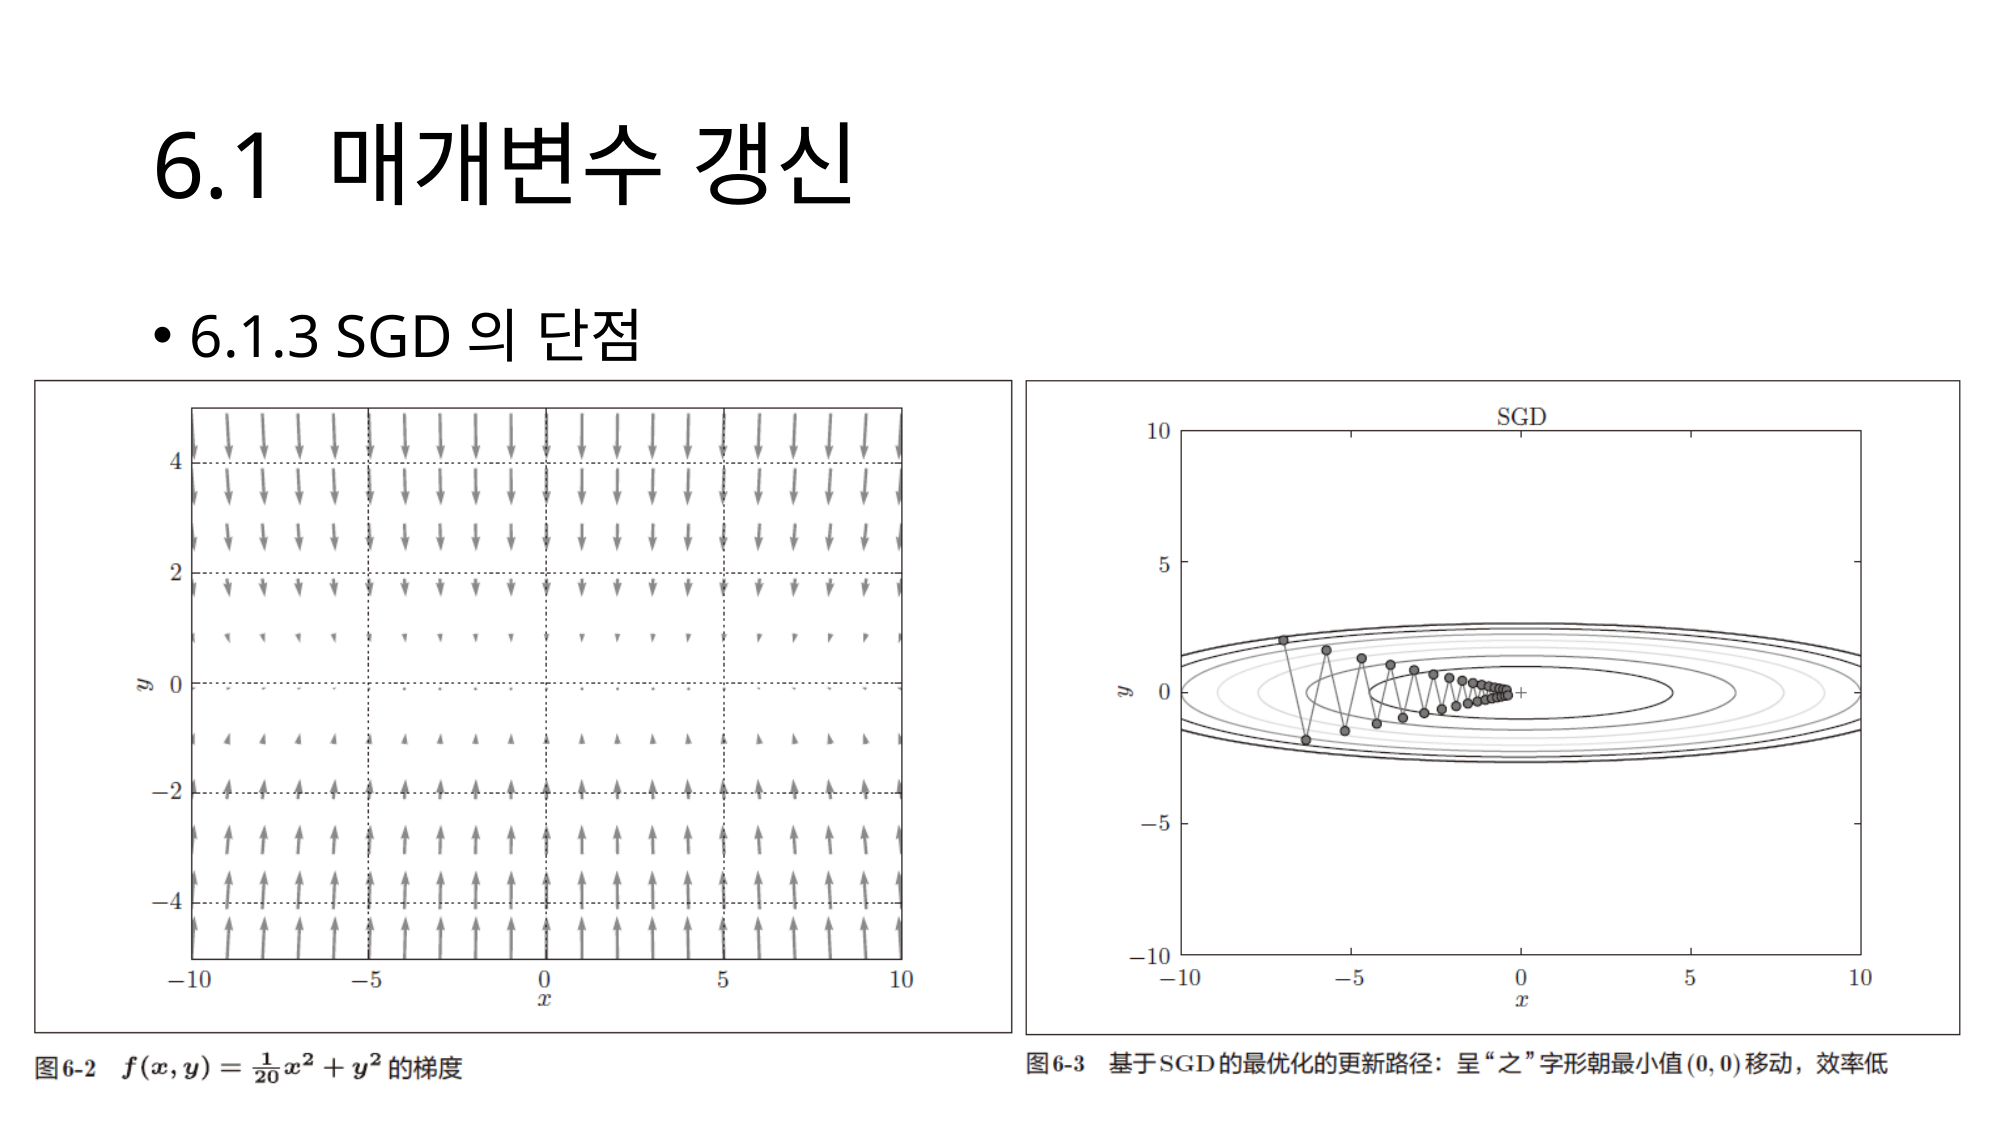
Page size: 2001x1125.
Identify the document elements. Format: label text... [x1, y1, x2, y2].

list 6.1.3 SGD의 단점 [137, 299, 1863, 374]
picture [16, 367, 1963, 1116]
title 6.1 매개변수 갱신 [137, 59, 1863, 278]
